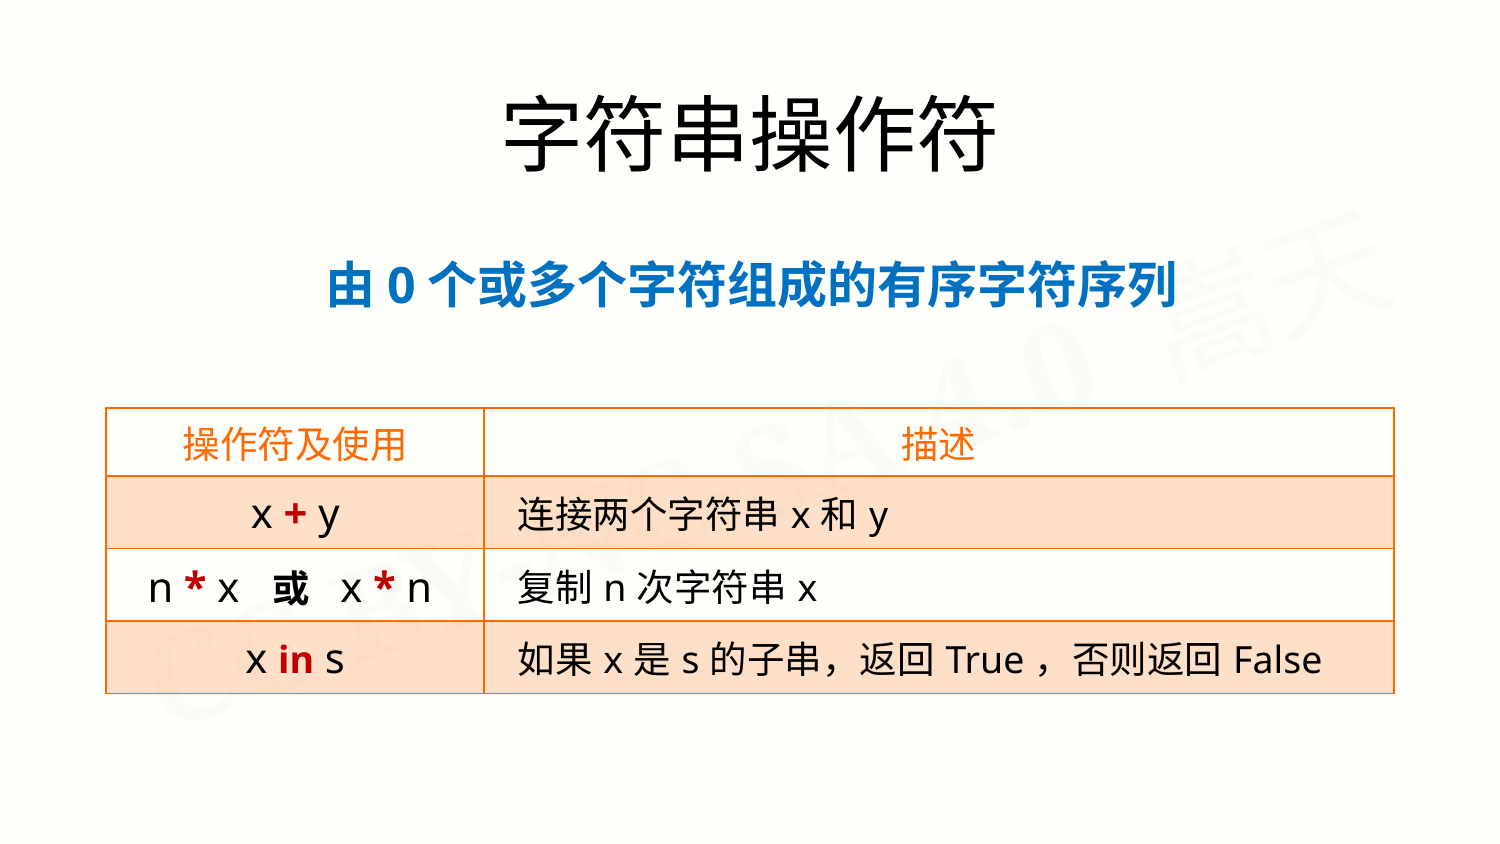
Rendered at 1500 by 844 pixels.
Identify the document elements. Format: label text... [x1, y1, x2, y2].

table_cell n * x 或 x * n [107, 549, 483, 620]
table_header 描述 [485, 409, 1393, 475]
text_box 字符串操作符 [0, 79, 1500, 211]
table_cell x in s [107, 622, 483, 693]
table_cell x + y [107, 477, 483, 548]
text_box 由0个或多个字符组成的有序字符序列 [1, 215, 1500, 321]
table_cell 如果x是s的子串，返回True，否则返回False [485, 622, 1393, 693]
table_cell 复制n次字符串x [485, 549, 1393, 620]
table_header 操作符及使用 [107, 409, 483, 475]
table_cell 连接两个字符串x和y [485, 477, 1393, 548]
